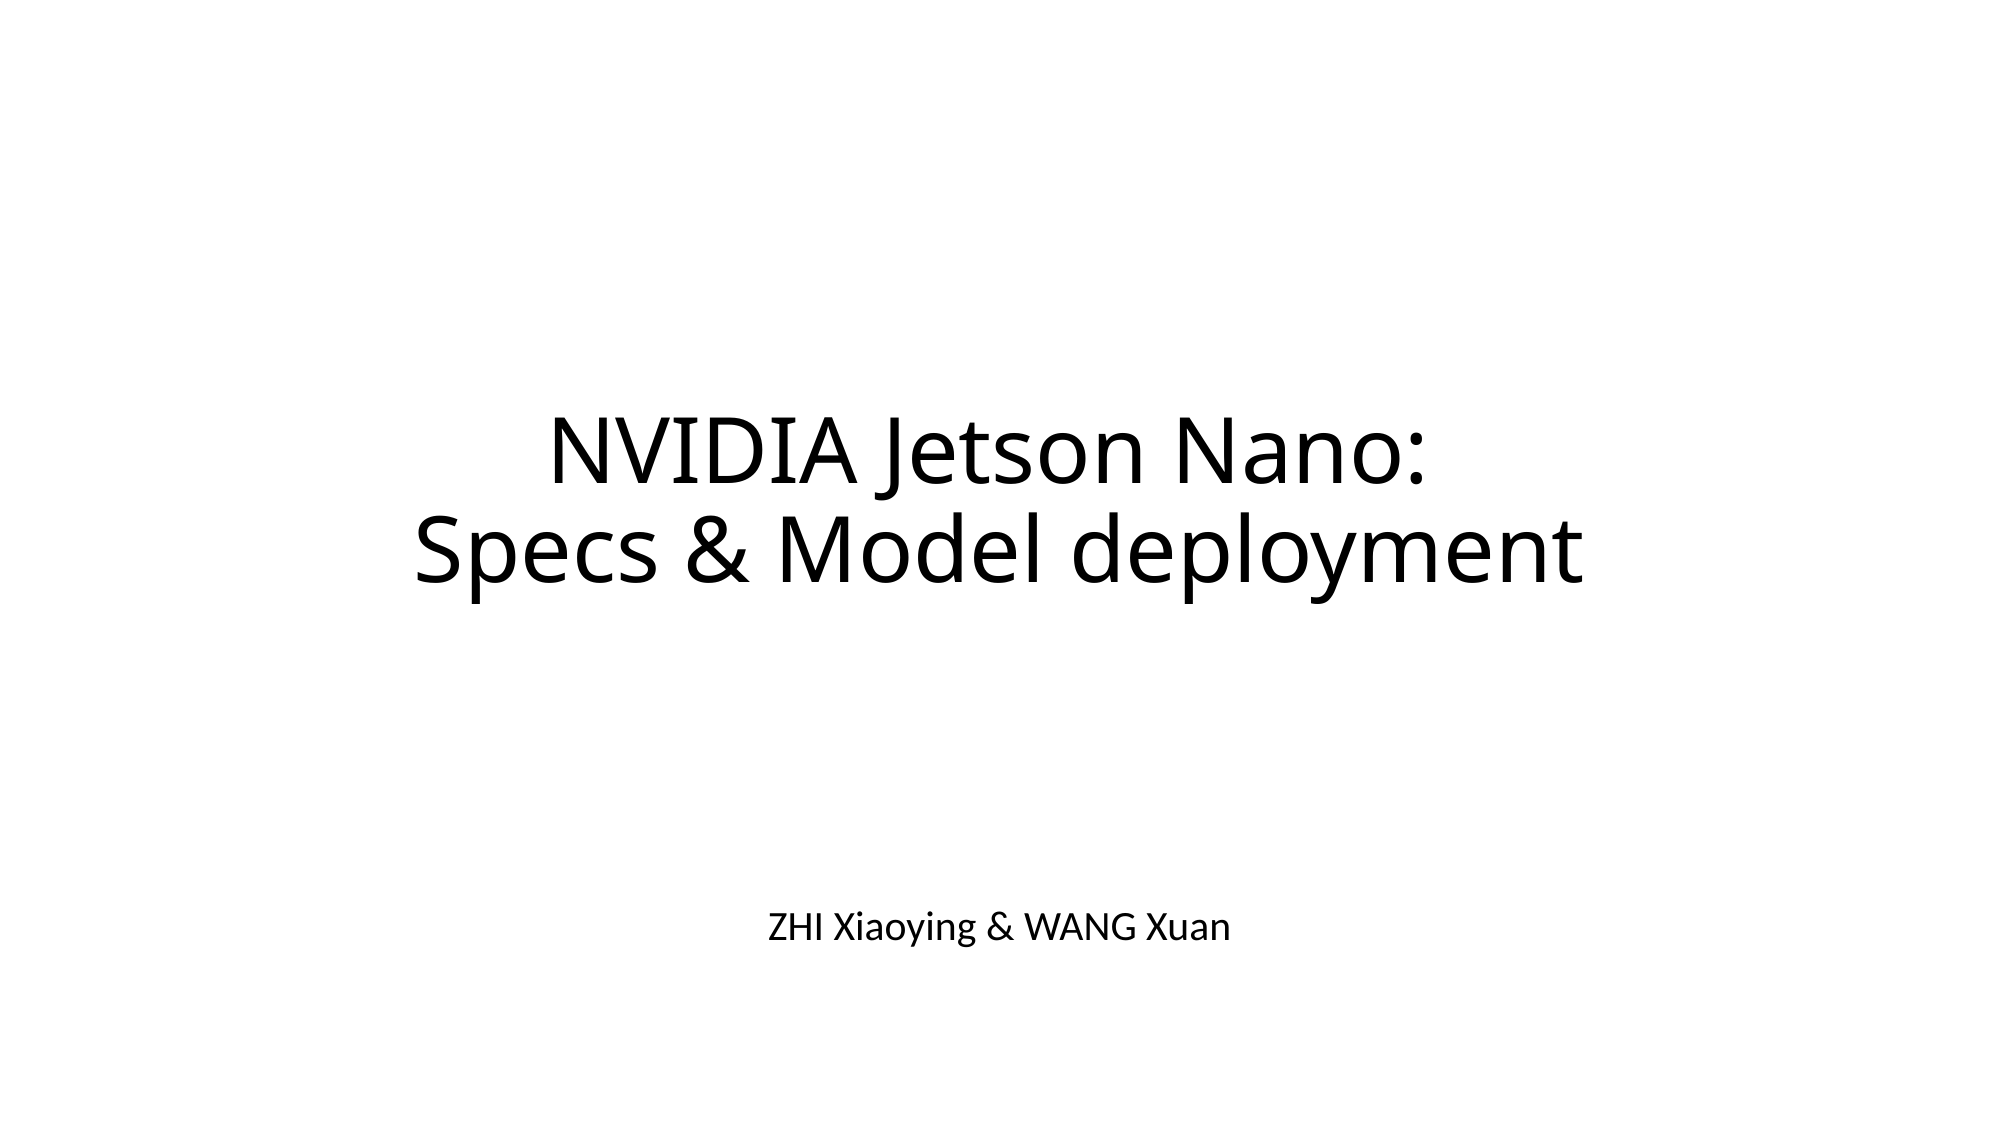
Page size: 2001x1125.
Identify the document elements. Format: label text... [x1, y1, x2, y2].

title NVIDIA Jetson Nano: Specs & Model deployment [203, 94, 1797, 610]
subtitle ZHI Xiaoying & WANG Xuan [249, 897, 1750, 1125]
